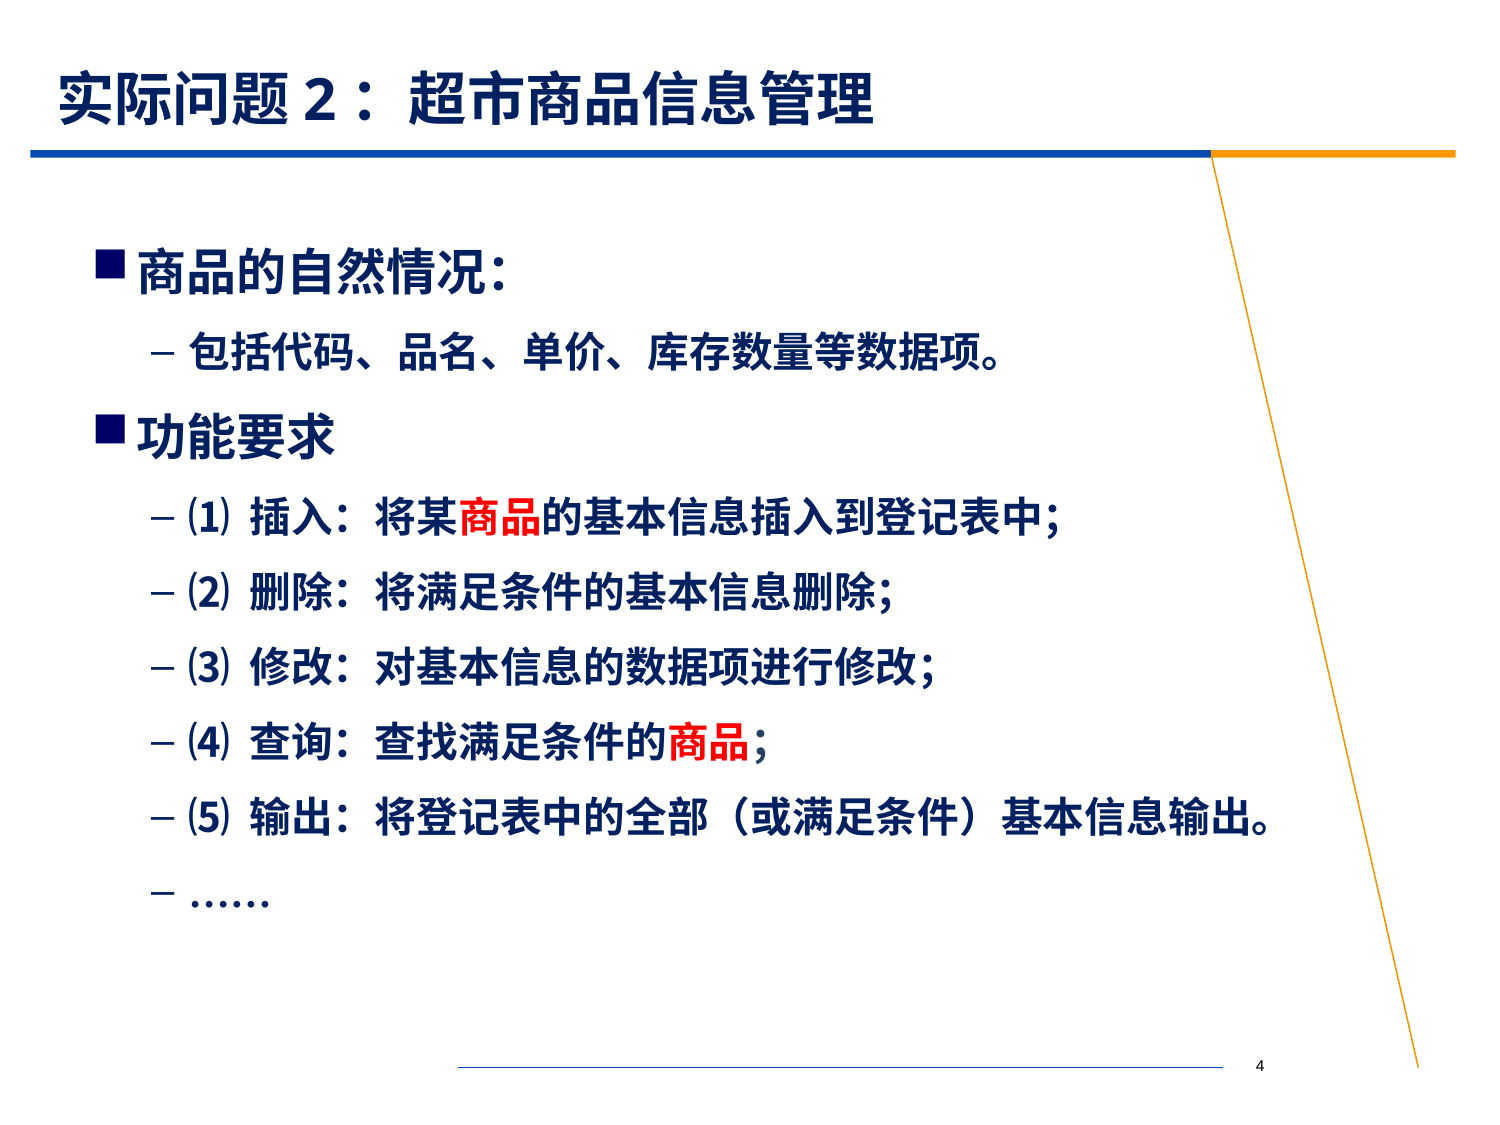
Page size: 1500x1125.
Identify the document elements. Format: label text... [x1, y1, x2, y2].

title 实际问题2：超市商品信息管理 [41, 64, 1392, 130]
list 商品的自然情况： 包括代码、品名、单价、库存数量等数据项。 功能要求 ⑴ 插入：将某商品的基本信息插入到登记表中； ⑵ 删除：将满足条件的基本信息删除； ⑶ 修改：对基本信息的数据项进行修改； ⑷ 查询：查找满足条件的商品； ⑸ 输出：将登记表中的全部（或满足条件）基本信息输出。 …… [76, 202, 1414, 513]
